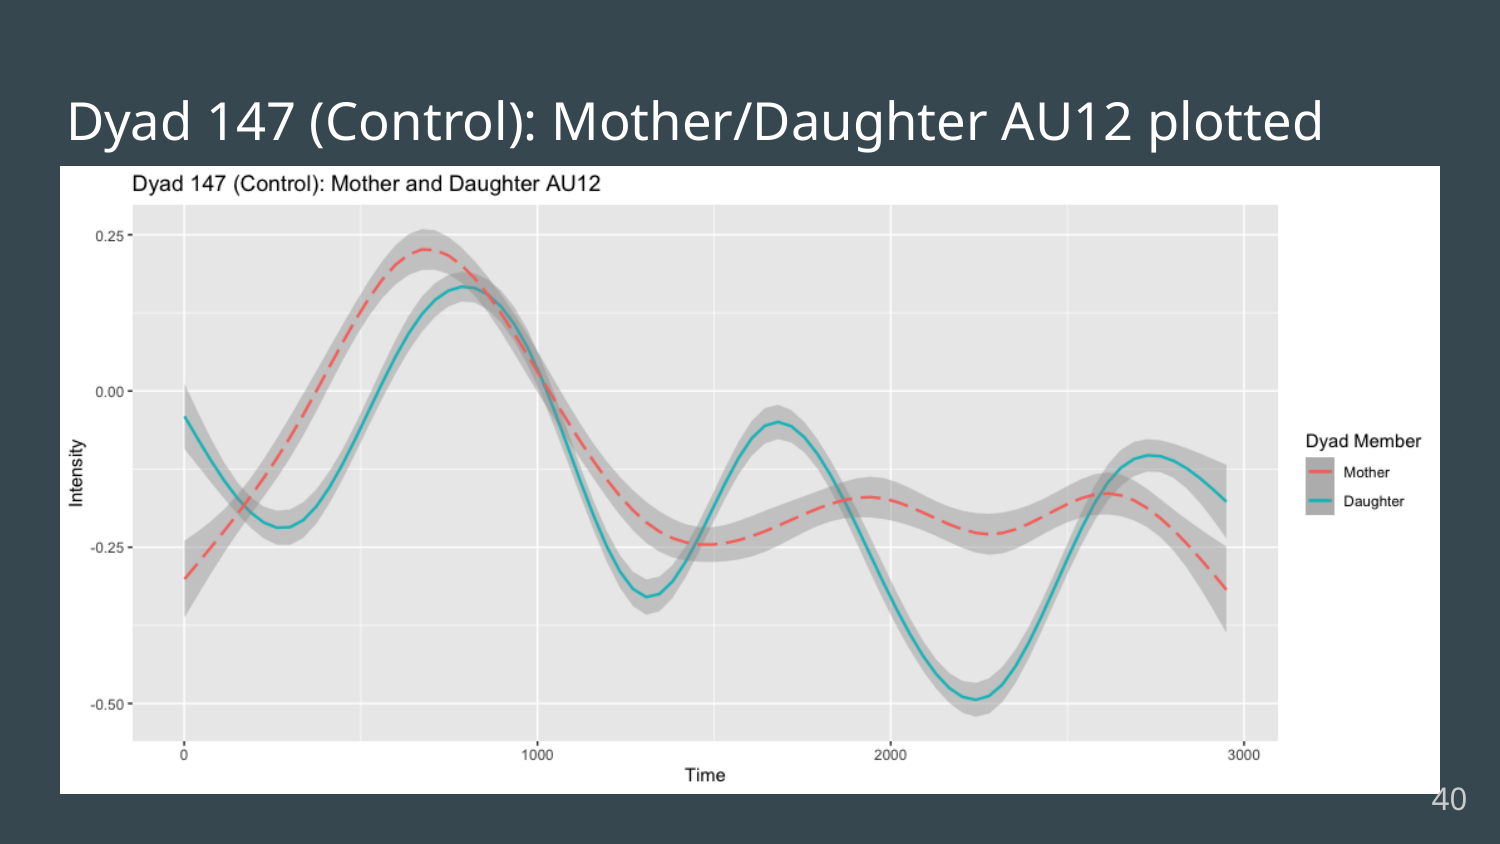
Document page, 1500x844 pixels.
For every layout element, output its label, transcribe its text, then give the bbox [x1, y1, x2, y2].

title Dyad 147 (Control): Mother/Daughter AU12 plotted [51, 72, 1449, 167]
slide_number ‹#› [1392, 767, 1483, 833]
picture [60, 166, 1440, 794]
